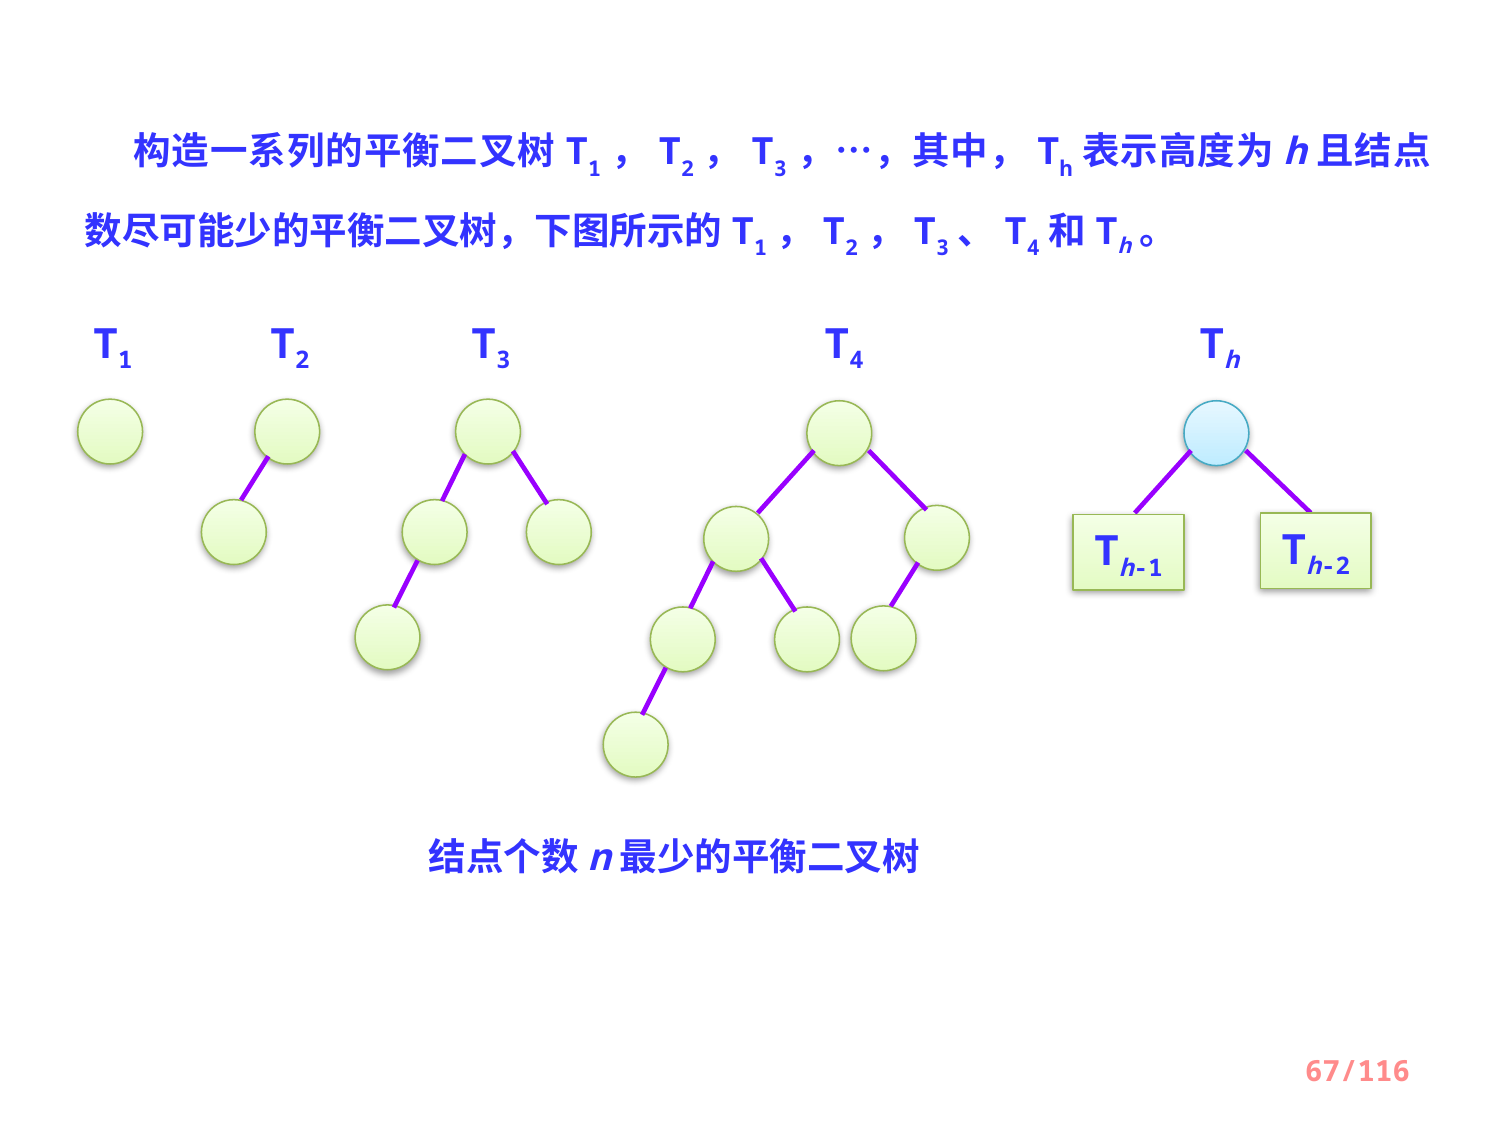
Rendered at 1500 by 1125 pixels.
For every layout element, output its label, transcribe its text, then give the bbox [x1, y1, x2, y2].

text_box [602, 711, 669, 778]
text_box [200, 498, 268, 566]
text_box T1 [71, 316, 155, 374]
text_box T3 [449, 316, 533, 374]
text_box [525, 498, 593, 566]
text_box [454, 398, 522, 465]
text_box Th-1 [1072, 514, 1185, 591]
text_box [354, 604, 421, 671]
text_box [903, 504, 971, 572]
text_box T2 [248, 316, 332, 374]
text_box 结点个数n最少的平衡二叉树 [414, 812, 950, 886]
text_box 构造一系列的平衡二叉树T1，T2，T3，…，其中，Th表示高度为h且结点数尽可能少的平衡二叉树，下图所示的T1，T2，T3、T4和Th。 [70, 93, 1446, 268]
text_box T4 [802, 316, 886, 374]
text_box [254, 398, 321, 465]
text_box [850, 605, 917, 672]
text_box [649, 606, 716, 673]
text_box Th-2 [1260, 512, 1372, 589]
text_box [773, 606, 841, 673]
text_box Th [1177, 316, 1261, 374]
text_box [1183, 399, 1250, 467]
text_box [806, 399, 873, 467]
text_box [401, 498, 468, 566]
text_box [76, 398, 144, 465]
slide_number 67/116 [1074, 1042, 1425, 1103]
text_box [702, 505, 770, 573]
